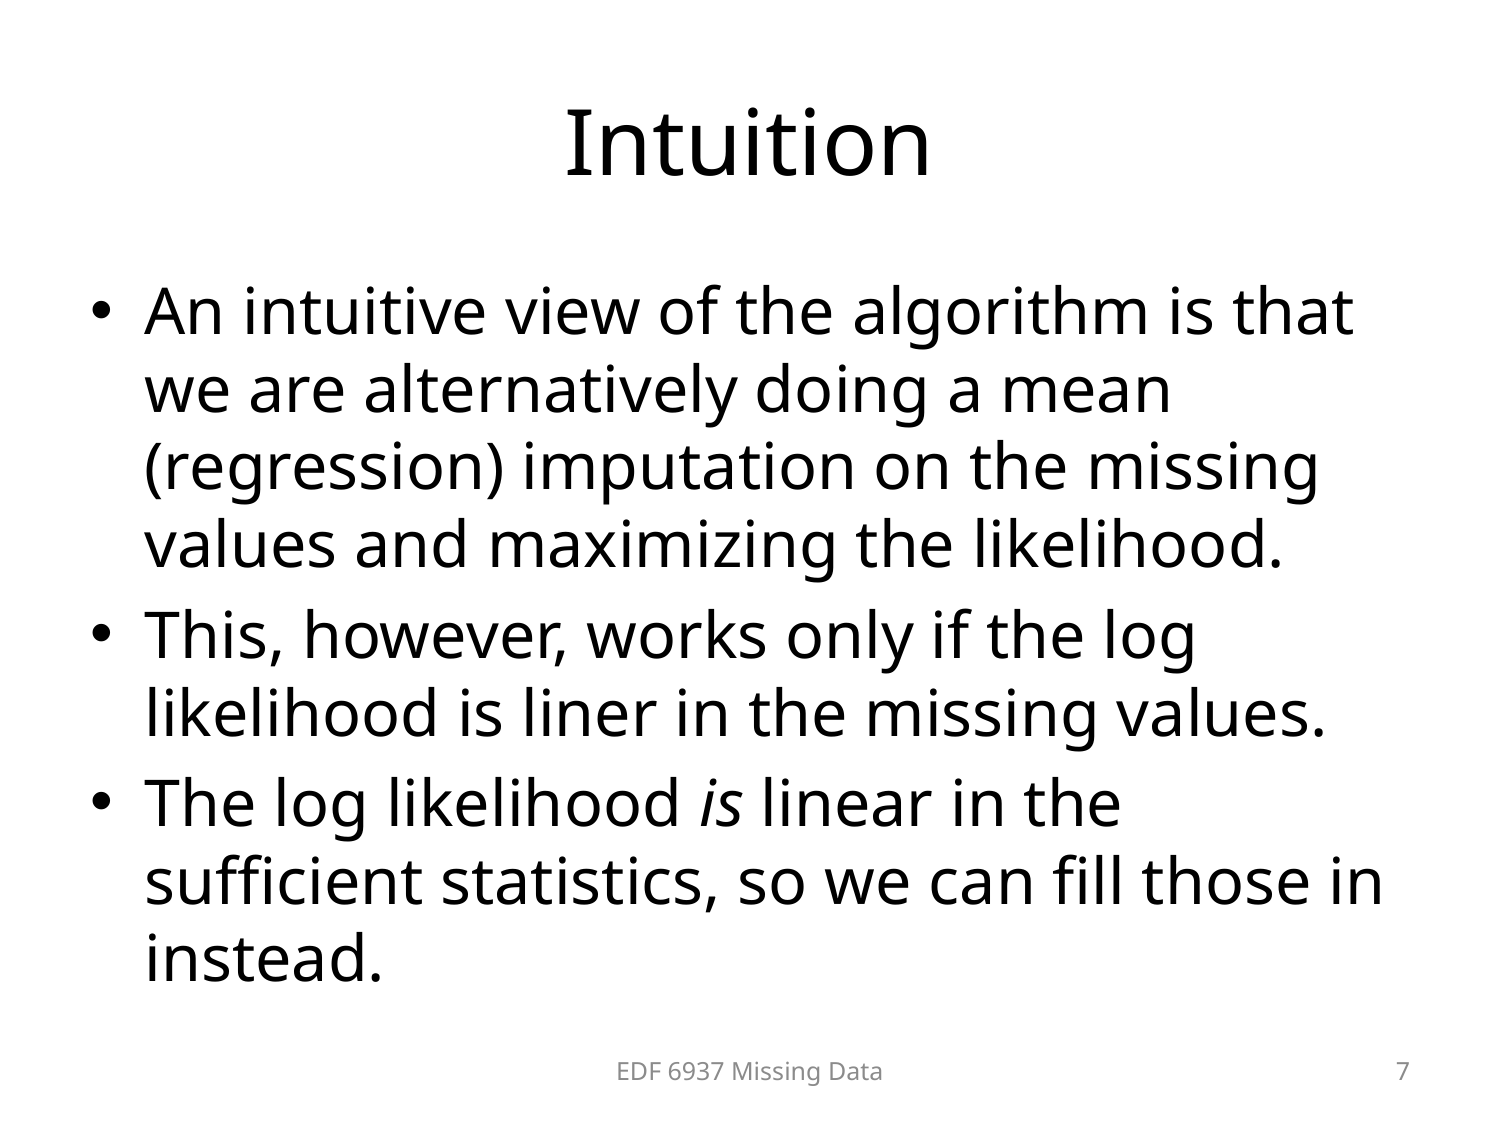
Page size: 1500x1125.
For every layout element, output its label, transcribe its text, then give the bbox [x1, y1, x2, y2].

title Intuition [75, 45, 1425, 233]
list An intuitive view of the algorithm is that we are alternatively doing a mean (regression) imputation on the missing values and maximizing the likelihood. This, however, works only if the log likelihood is liner in the missing values. The log likelihood is linear in the sufficient statistics, so we can fill those in instead. [75, 262, 1425, 1005]
footer EDF 6937 Missing Data [512, 1042, 988, 1103]
slide_number 7 [1074, 1042, 1425, 1103]
